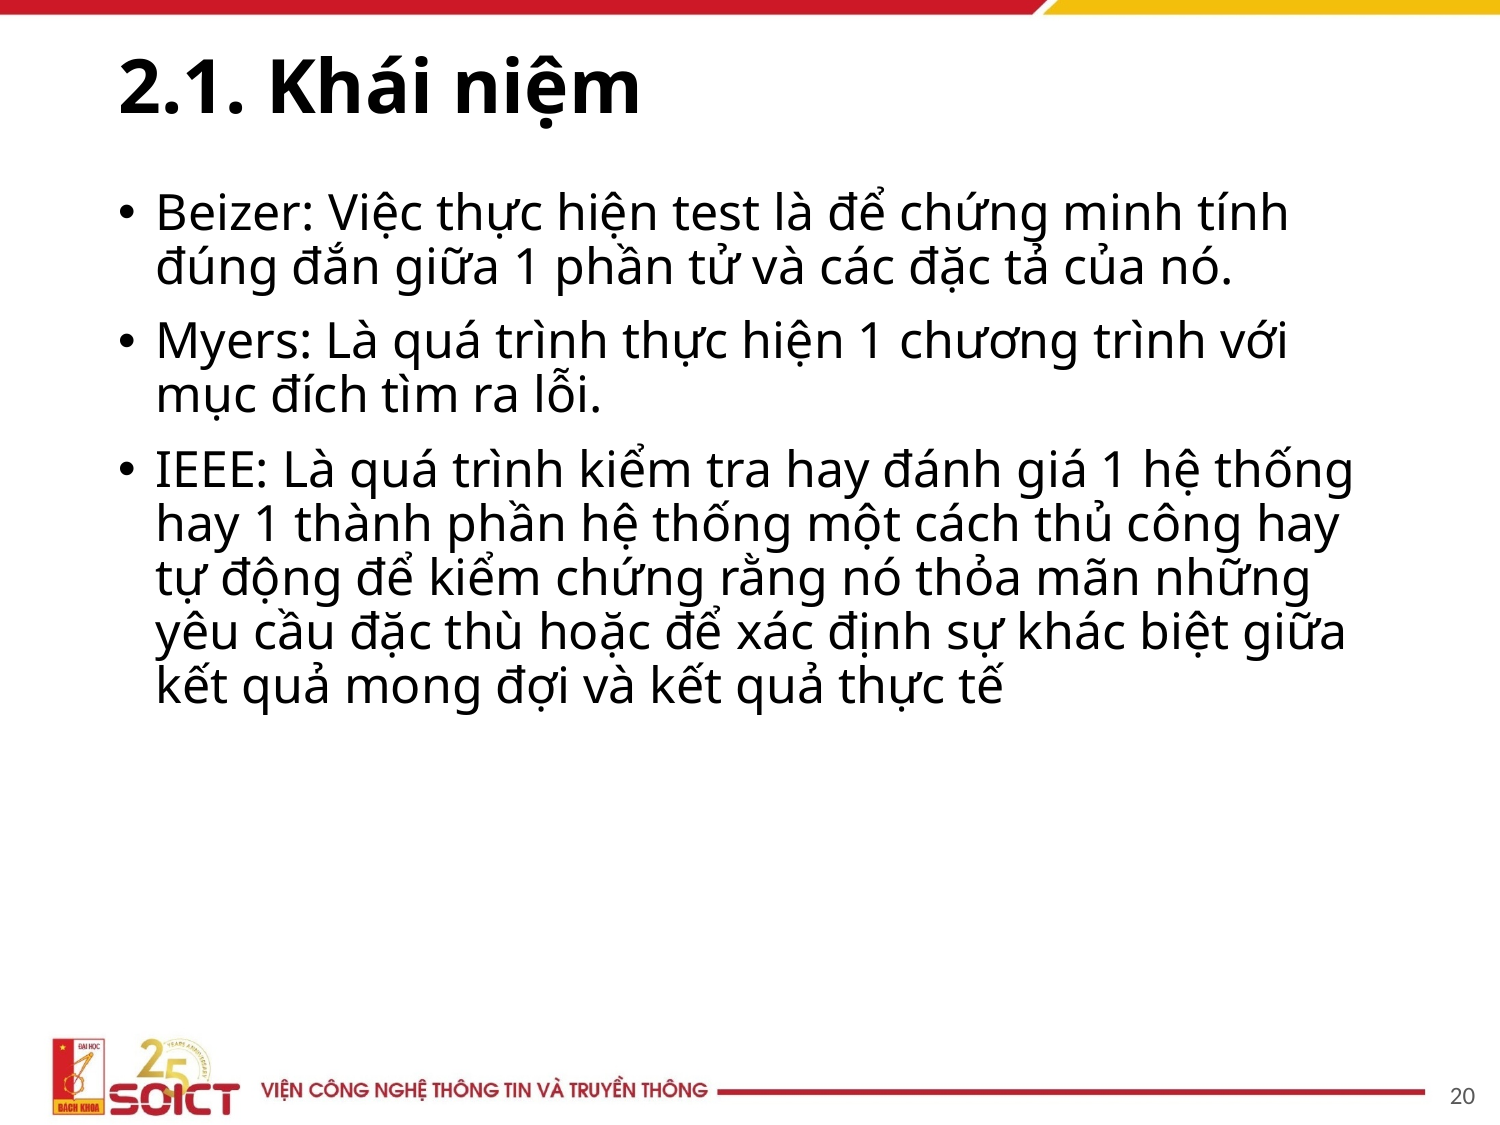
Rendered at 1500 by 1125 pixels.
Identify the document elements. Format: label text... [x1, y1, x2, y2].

slide_number 20 [1303, 1064, 1491, 1125]
picture [0, 0, 1500, 1125]
title 2.1. Khái niệm [103, 24, 1397, 155]
list Beizer: Việc thực hiện test là để chứng minh tính đúng đắn giữa 1 phần tử và các đặc tả của nó. Myers: Là quá trình thực hiện 1 chương trình với mục đích tìm ra lỗi. IEEE: Là quá trình kiểm tra hay đánh giá 1 hệ thống hay 1 thành phần hệ thống một cách thủ công hay tự động để kiểm chứng rằng nó thỏa mãn những yêu cầu đặc thù hoặc để xác định sự khác biệt giữa kết quả mong đợi và kết quả thực tế [103, 179, 1397, 997]
